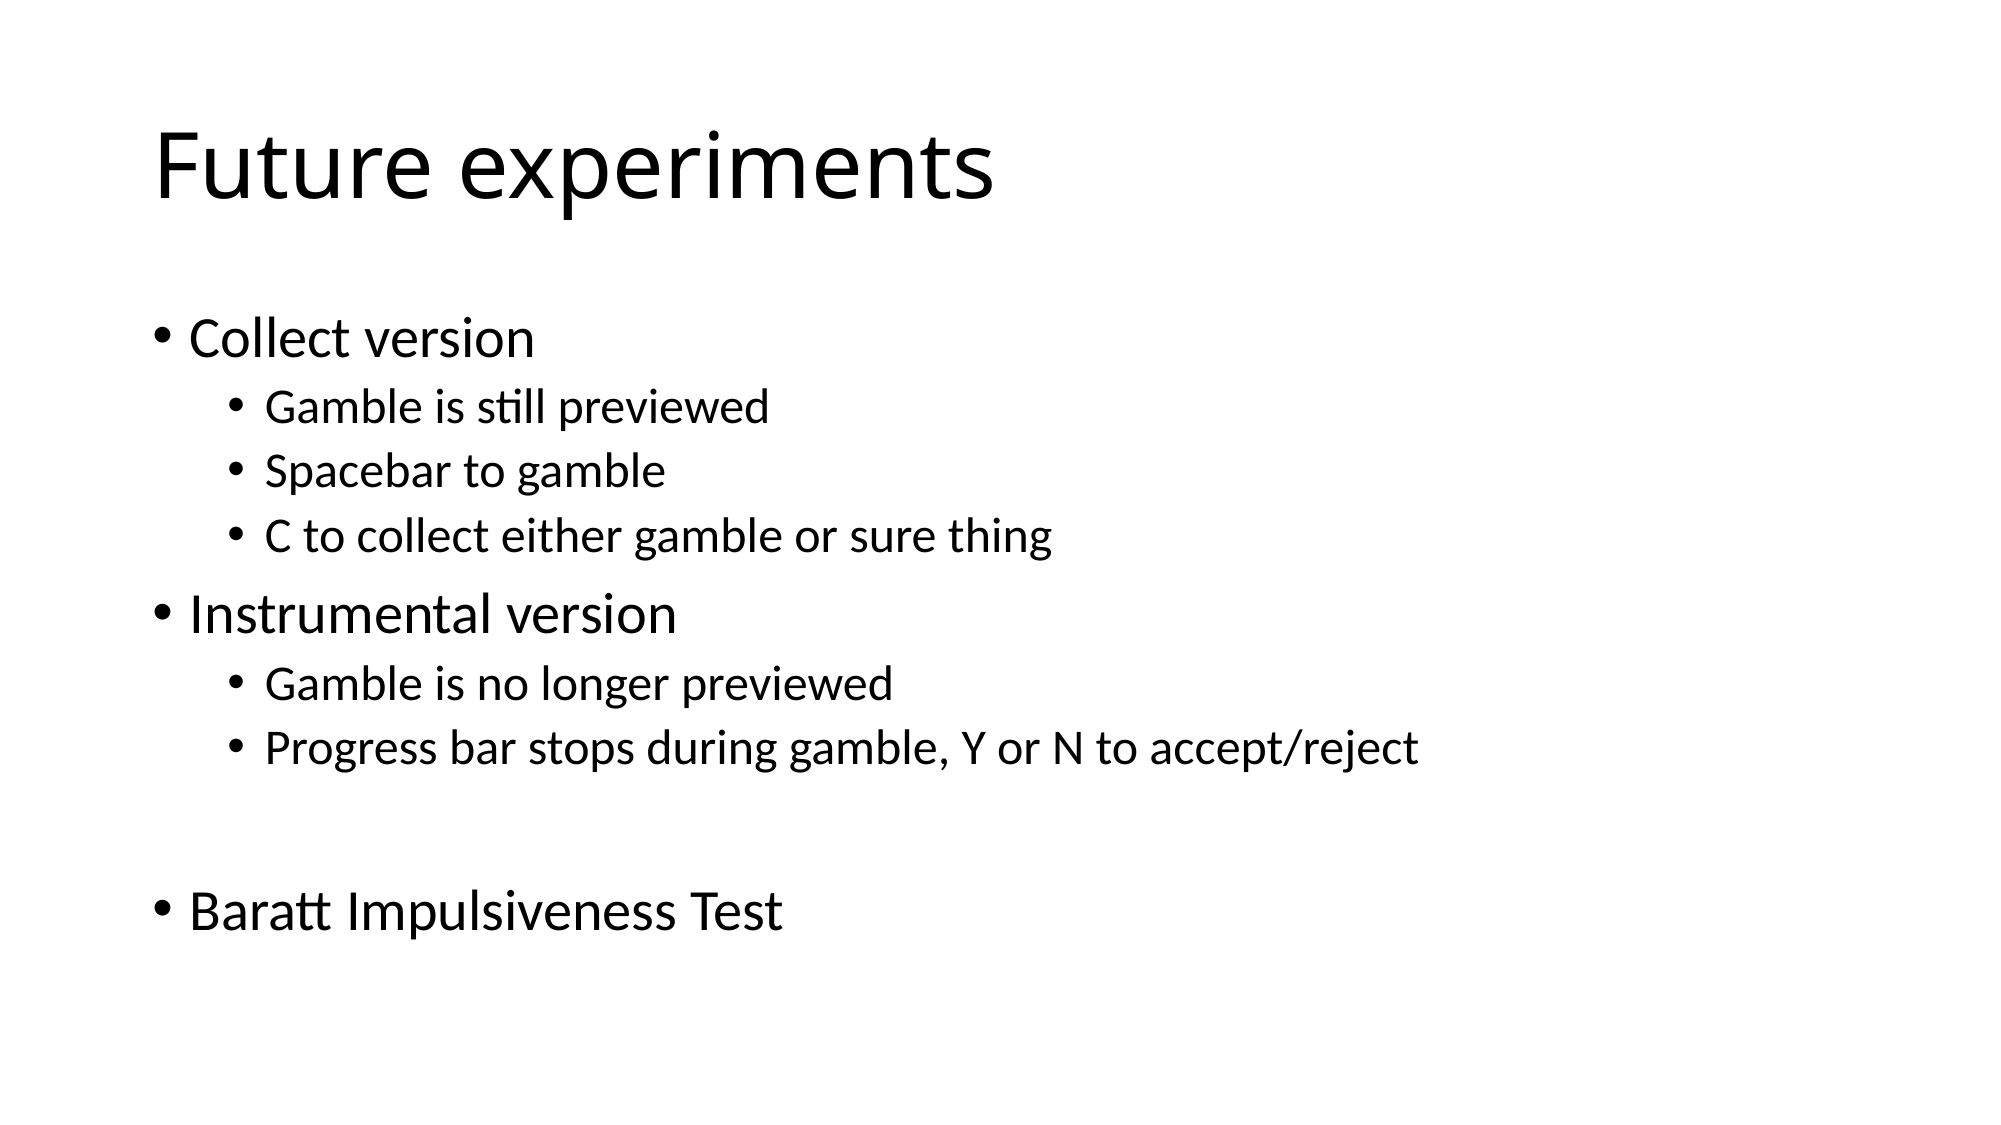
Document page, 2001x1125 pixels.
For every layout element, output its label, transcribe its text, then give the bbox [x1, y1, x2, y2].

title Future experiments [137, 59, 1863, 278]
list Collect version Gamble is still previewed Spacebar to gamble C to collect either gamble or sure thing Instrumental version Gamble is no longer previewed Progress bar stops during gamble, Y or N to accept/reject Baratt Impulsiveness Test [137, 299, 1863, 1014]
